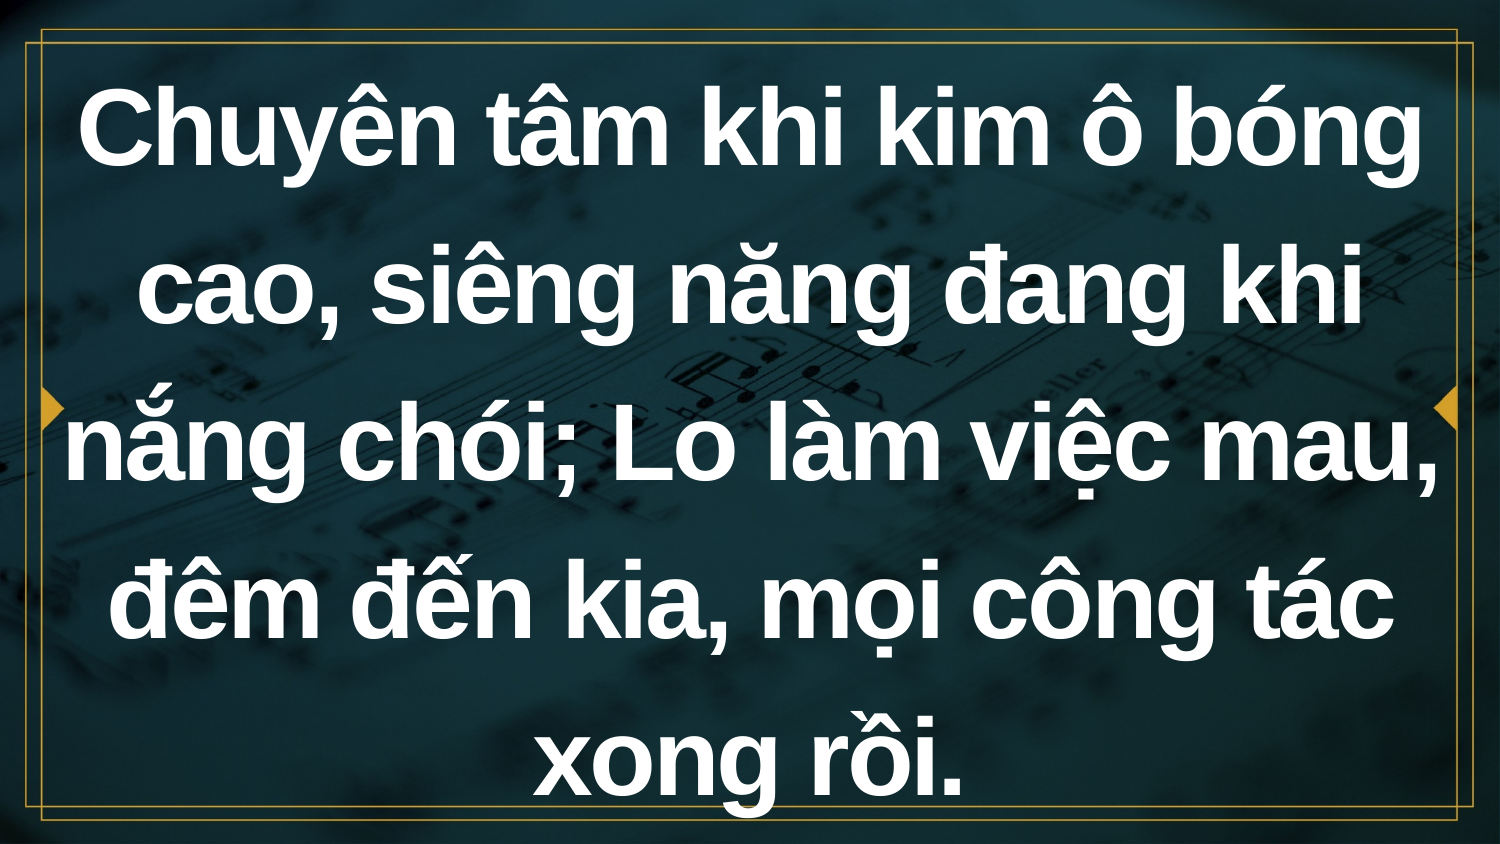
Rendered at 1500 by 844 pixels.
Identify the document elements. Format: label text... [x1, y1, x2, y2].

title Chuyên tâm khi kim ô bóng cao, siêng năng đang khi nắng chói; Lo làm việc mau, đêm đến kia, mọi công tác xong rồi. [41, 40, 1459, 808]
picture [0, 0, 1500, 844]
